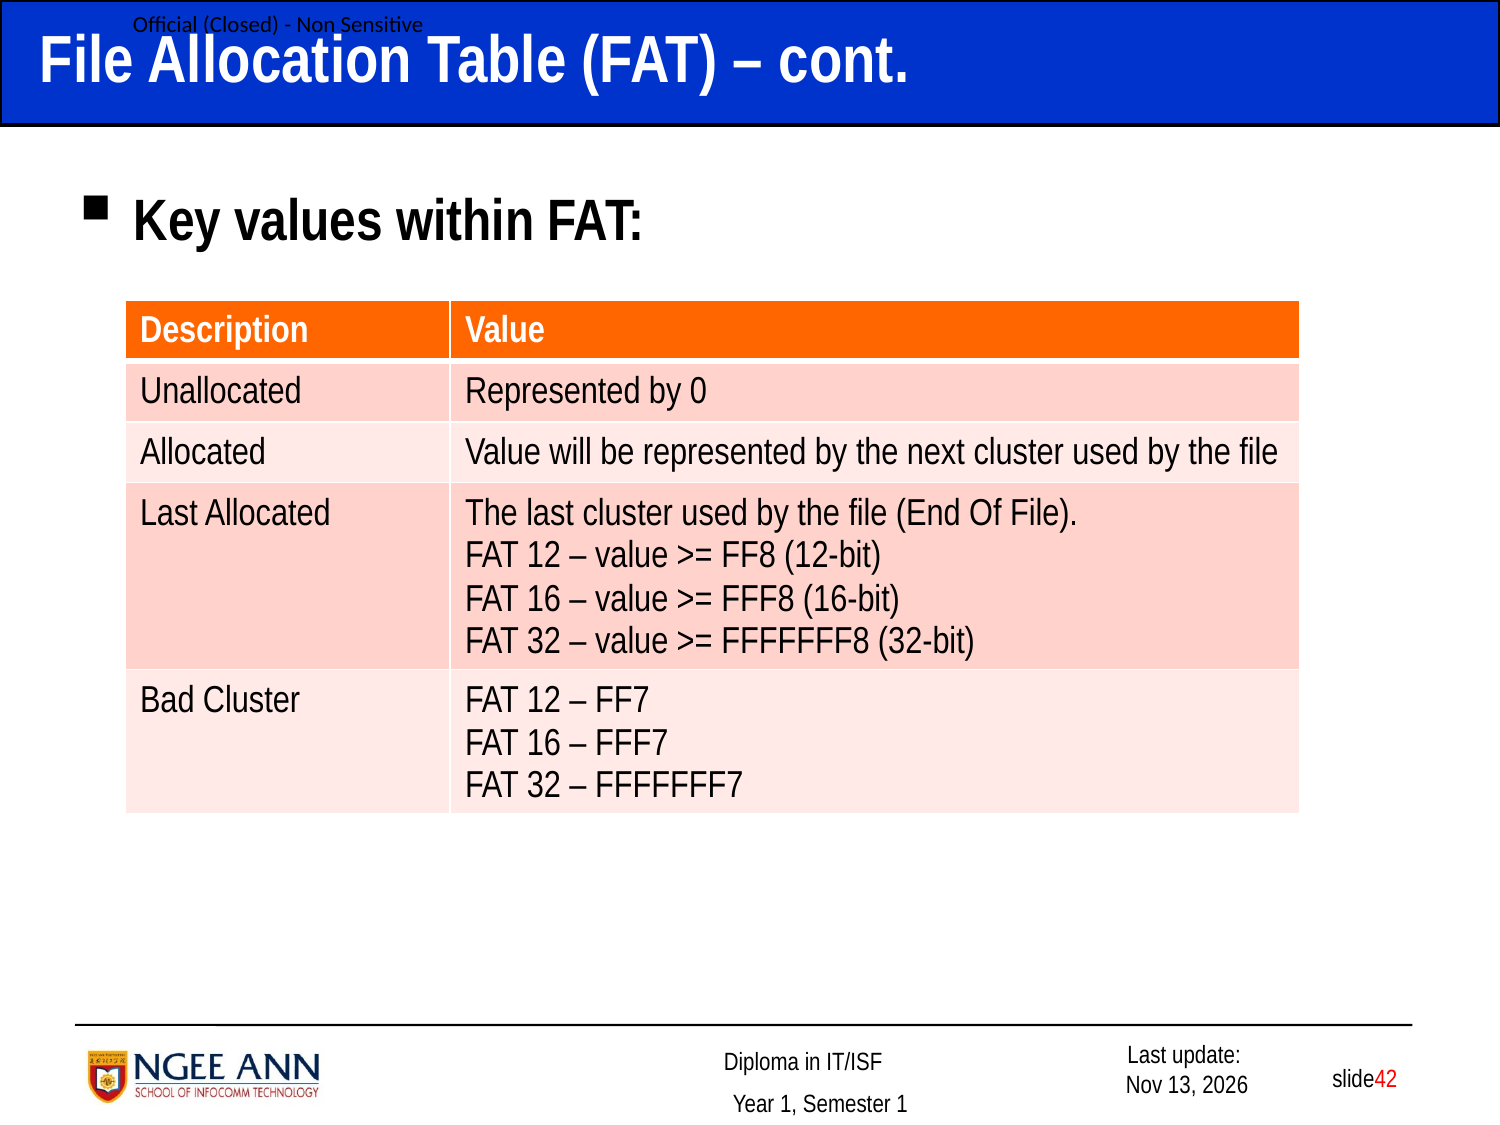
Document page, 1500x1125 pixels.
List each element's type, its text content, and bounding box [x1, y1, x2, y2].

table_cell Value will be represented by the next cluster used by the file [451, 423, 1299, 482]
slide_number slide42 [1099, 1037, 1413, 1101]
table_cell FAT 12 – FF7 FAT 16 – FFF7 FAT 32 – FFFFFFF7 [451, 670, 1299, 813]
table_header Description [126, 301, 449, 358]
title File Allocation Table (FAT) – cont. [23, 0, 1500, 115]
table_cell The last cluster used by the file (End Of File). FAT 12 – value >= FF8 (12-bit) FAT 16 – value >= FFF8 (16-bit) FAT 32 – value >= FFFFFFF8 (32-bit) [451, 483, 1299, 669]
table_cell Last Allocated [126, 483, 449, 669]
table_cell Allocated [126, 423, 449, 482]
picture [62, 1028, 344, 1125]
table_cell Represented by 0 [451, 364, 1299, 421]
table_cell Bad Cluster [126, 670, 449, 813]
list Key values within FAT: [62, 174, 1401, 1026]
table_cell Unallocated [126, 364, 449, 421]
table_header Value [451, 301, 1299, 358]
